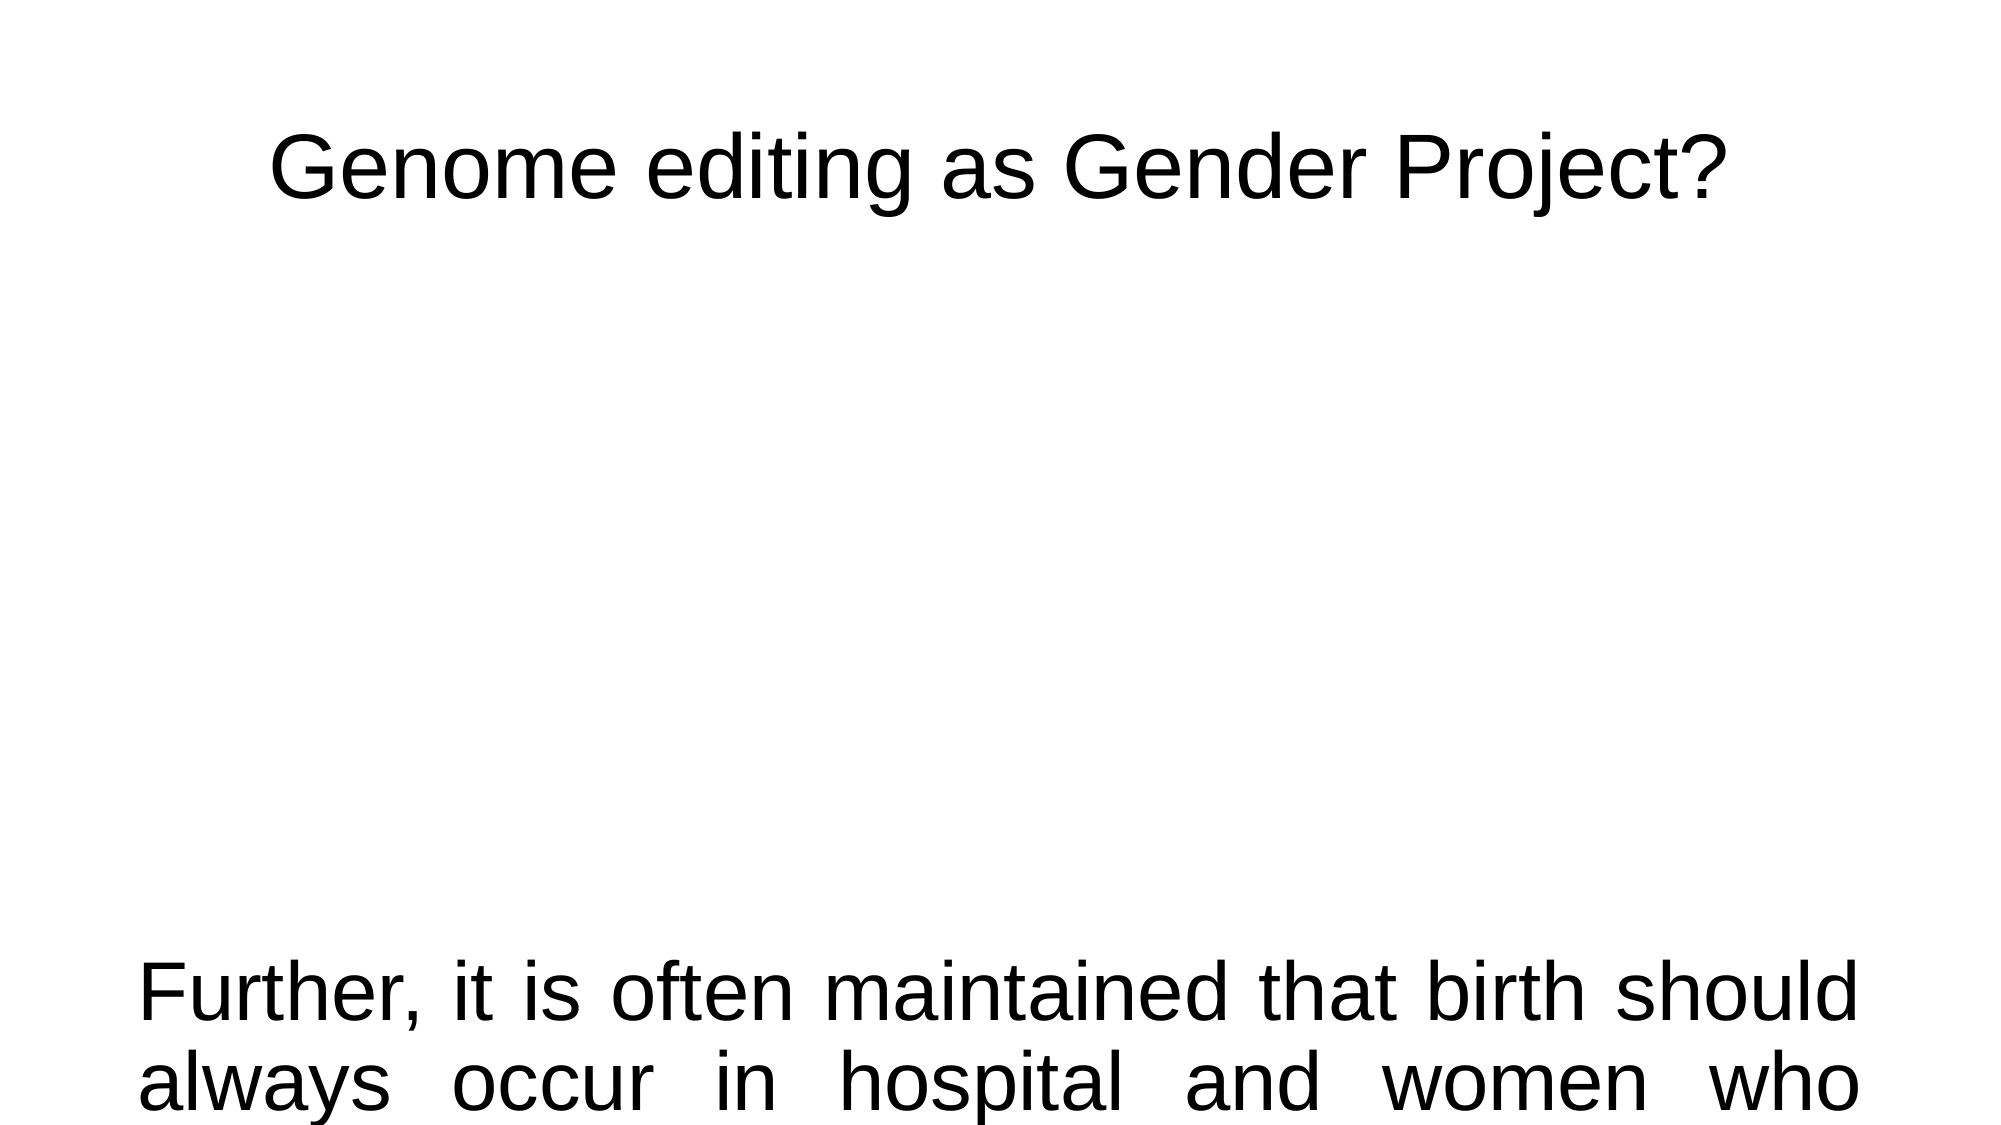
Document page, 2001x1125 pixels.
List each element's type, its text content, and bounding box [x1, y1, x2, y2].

subtitle Further, it is often maintained that birth should always occur in hospital and women who choose labour and birth at home or in a maternity home put their own interests before the unborn child’s: so they are bad mothers. [137, 299, 1863, 1014]
title Genome editing as Gender Project? [137, 59, 1863, 278]
